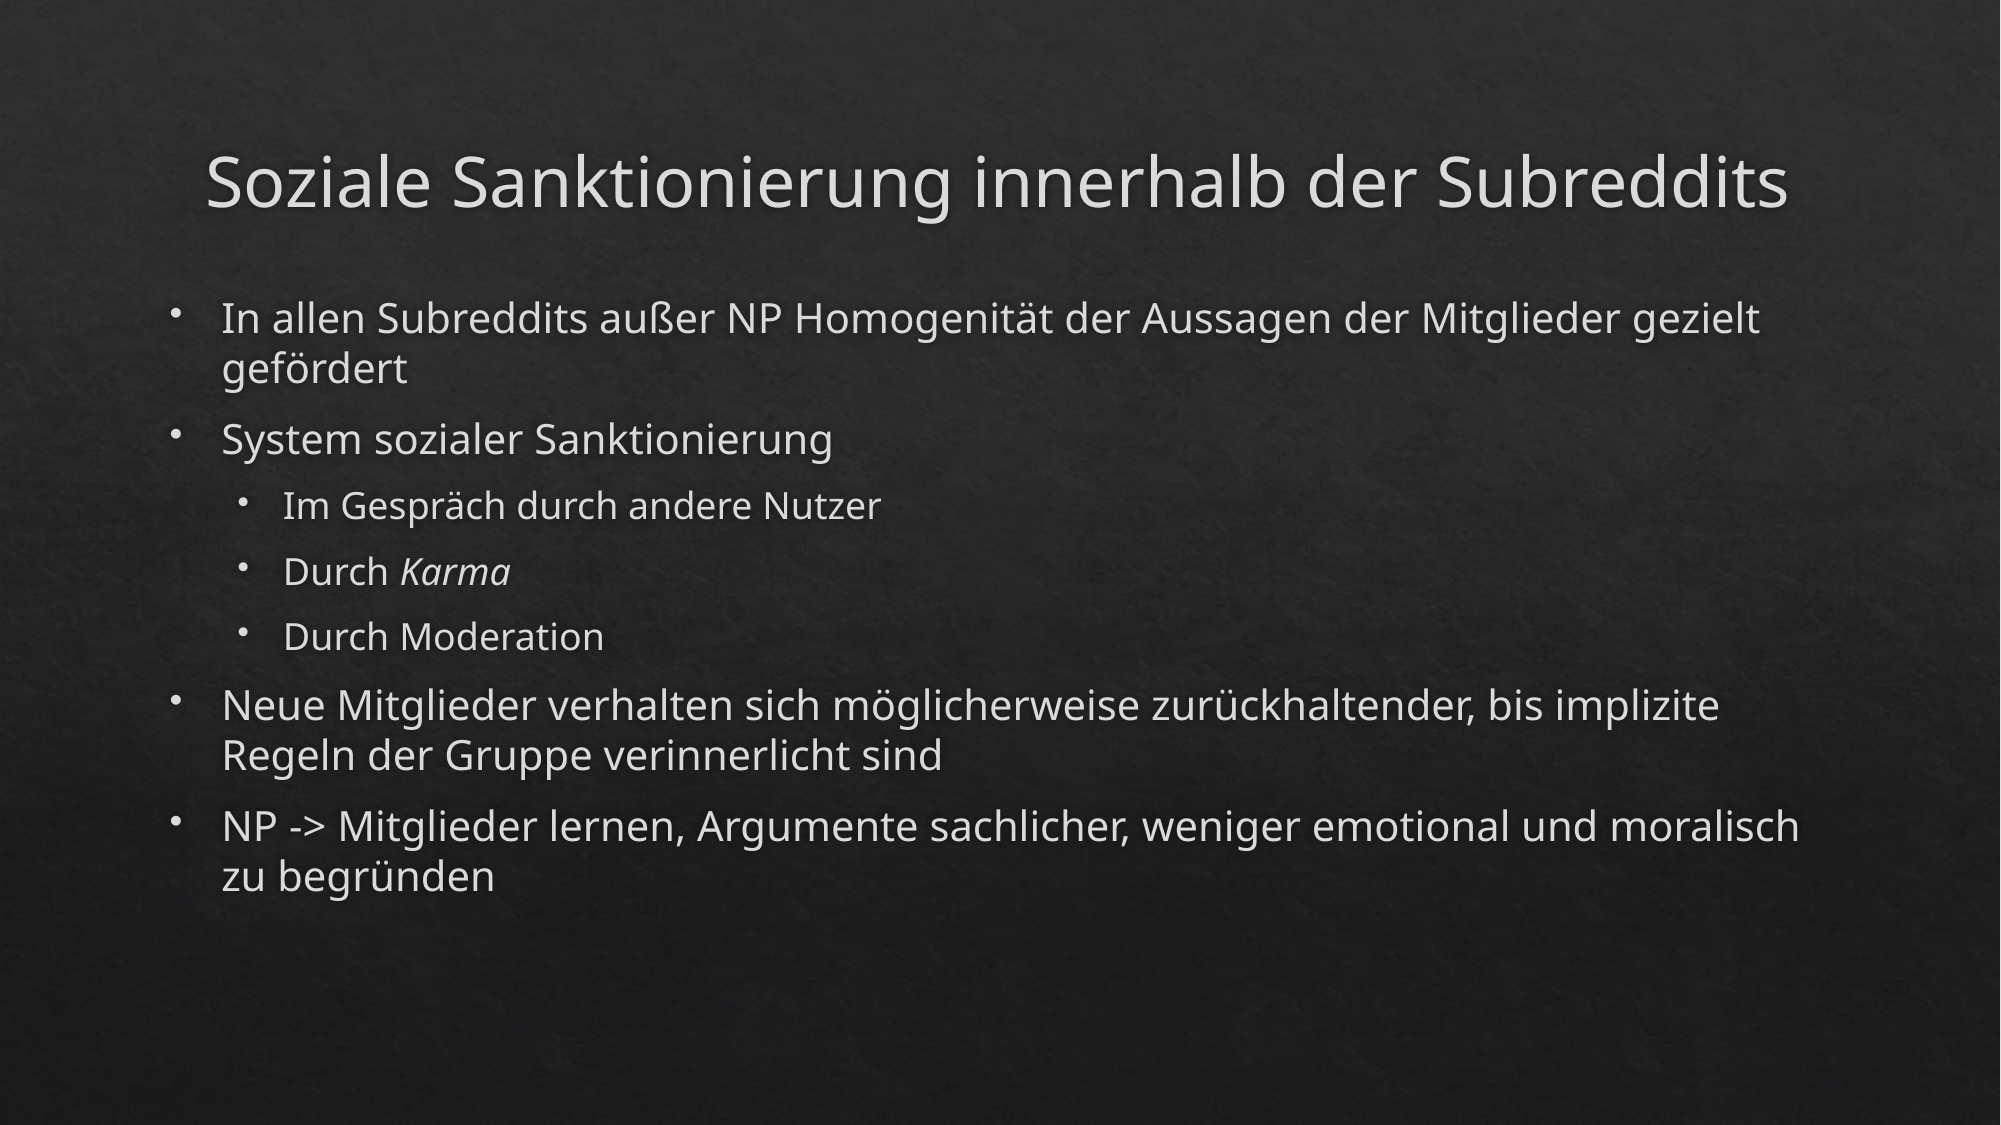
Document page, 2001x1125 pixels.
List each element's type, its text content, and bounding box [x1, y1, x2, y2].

list In allen Subreddits außer NP Homogenität der Aussagen der Mitglieder gezielt gefördert System sozialer Sanktionierung Im Gespräch durch andere Nutzer Durch Karma Durch Moderation Neue Mitglieder verhalten sich möglicherweise zurückhaltender, bis implizite Regeln der Gruppe verinnerlicht sind NP -> Mitglieder lernen, Argumente sachlicher, weniger emotional und moralisch zu begründen [149, 284, 1849, 950]
title Soziale Sanktionierung innerhalb der Subreddits [149, 99, 1849, 260]
